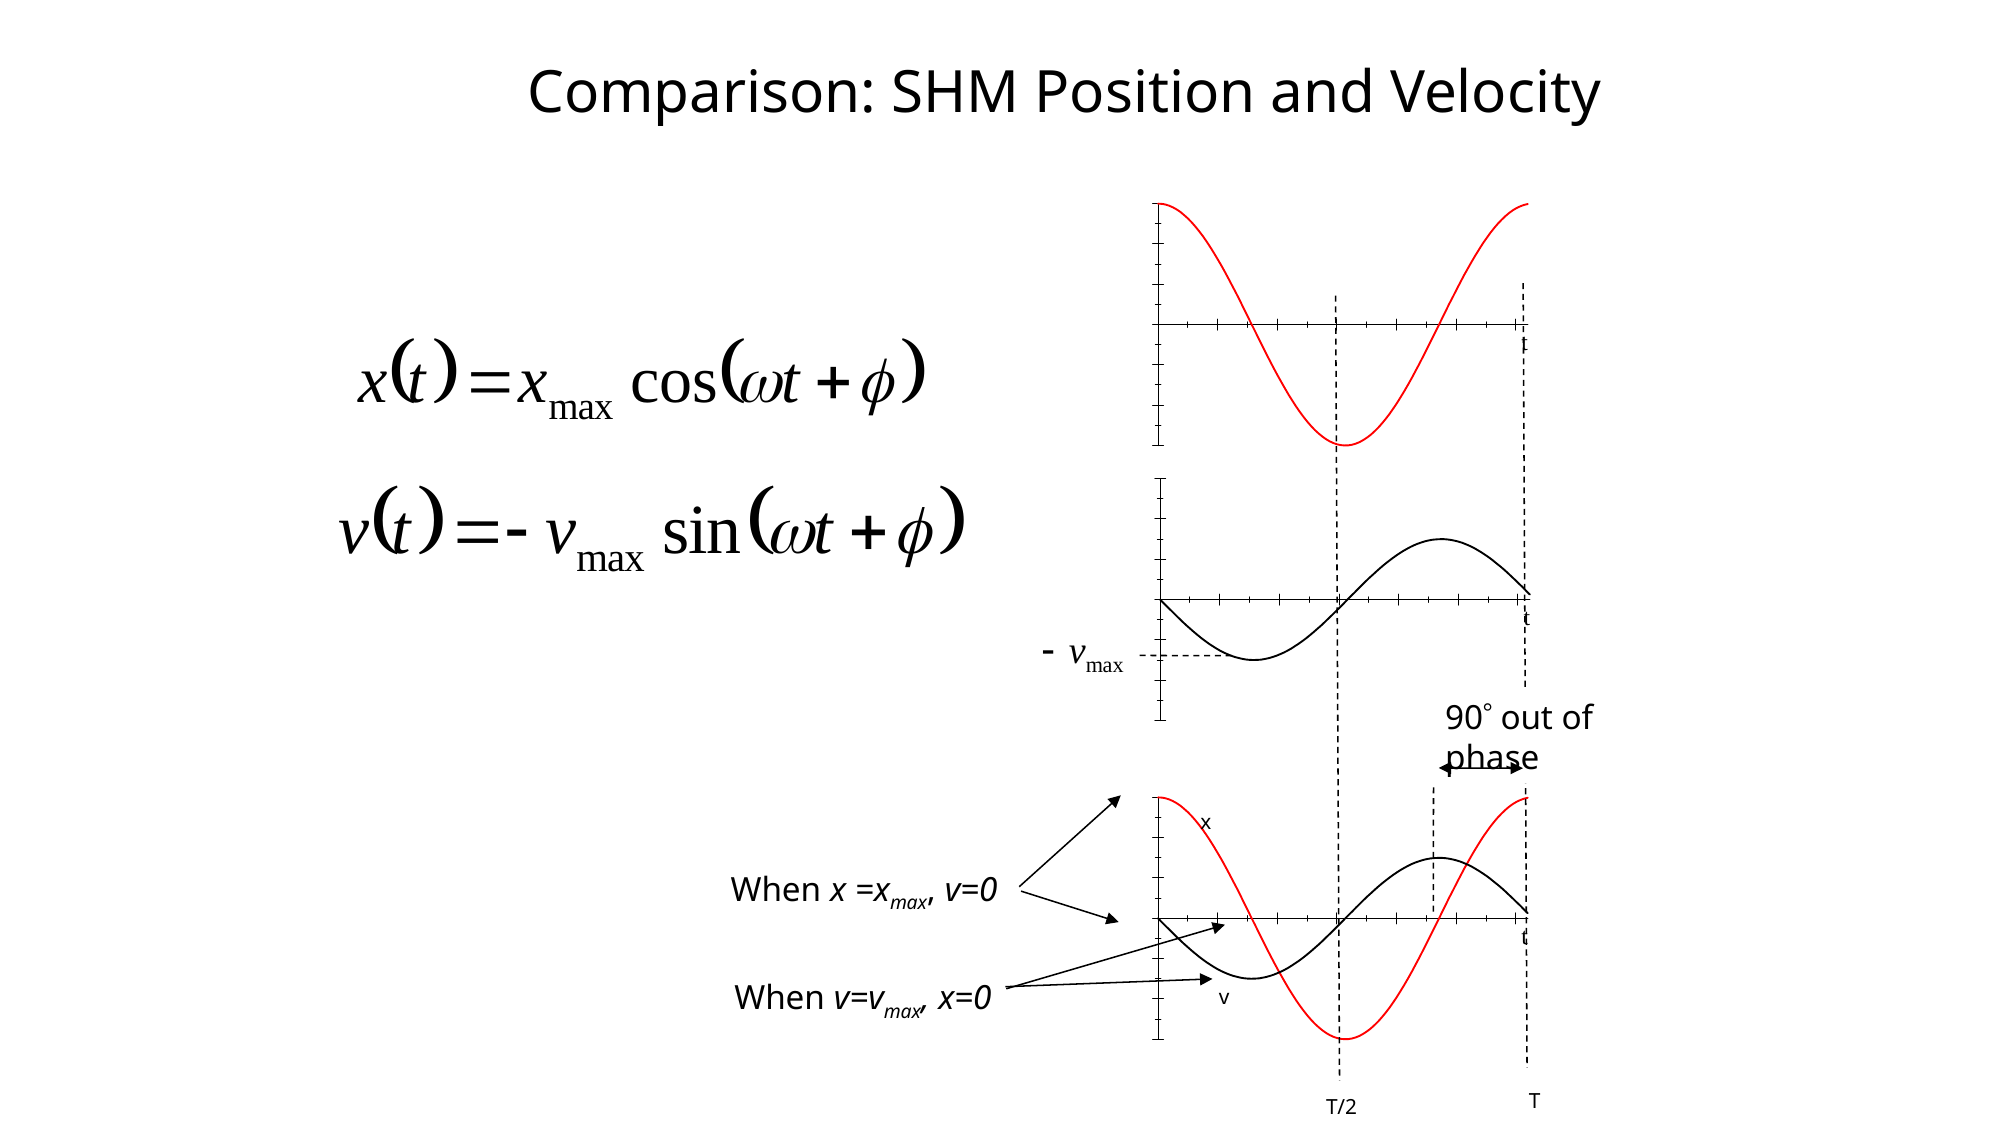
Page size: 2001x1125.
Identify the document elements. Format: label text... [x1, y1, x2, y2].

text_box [720, 192, 1705, 1125]
title Comparison: SHM Position and Velocity [512, 0, 1675, 188]
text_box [344, 335, 720, 437]
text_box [328, 483, 720, 590]
